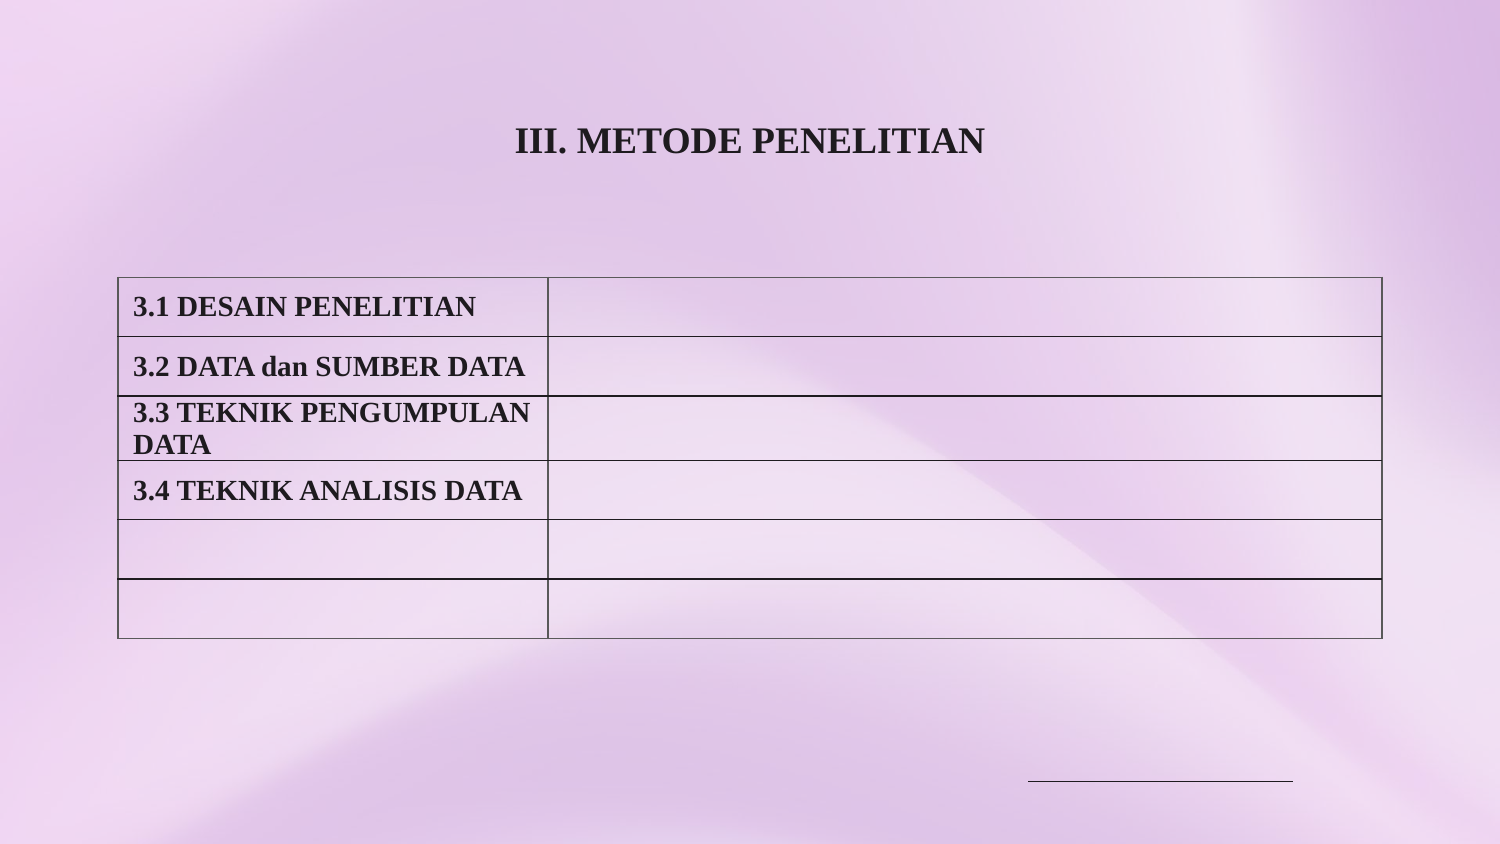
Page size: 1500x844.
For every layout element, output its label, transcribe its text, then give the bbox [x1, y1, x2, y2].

table_cell [549, 461, 1381, 519]
table_header [549, 278, 1381, 336]
table_cell 3.3 TEKNIK PENGUMPULAN DATA [119, 397, 547, 460]
title III. METODE PENELITIAN [118, 98, 1382, 192]
table_cell [119, 520, 547, 578]
table_cell 3.2 DATA dan SUMBER DATA [119, 337, 547, 395]
table_cell [549, 580, 1381, 638]
table_header 3.1 DESAIN PENELITIAN [119, 278, 547, 336]
table_cell [119, 580, 547, 638]
table_cell [549, 337, 1381, 395]
table_cell [549, 397, 1381, 460]
table_cell 3.4 TEKNIK ANALISIS DATA [119, 461, 547, 519]
table_cell [549, 520, 1381, 578]
